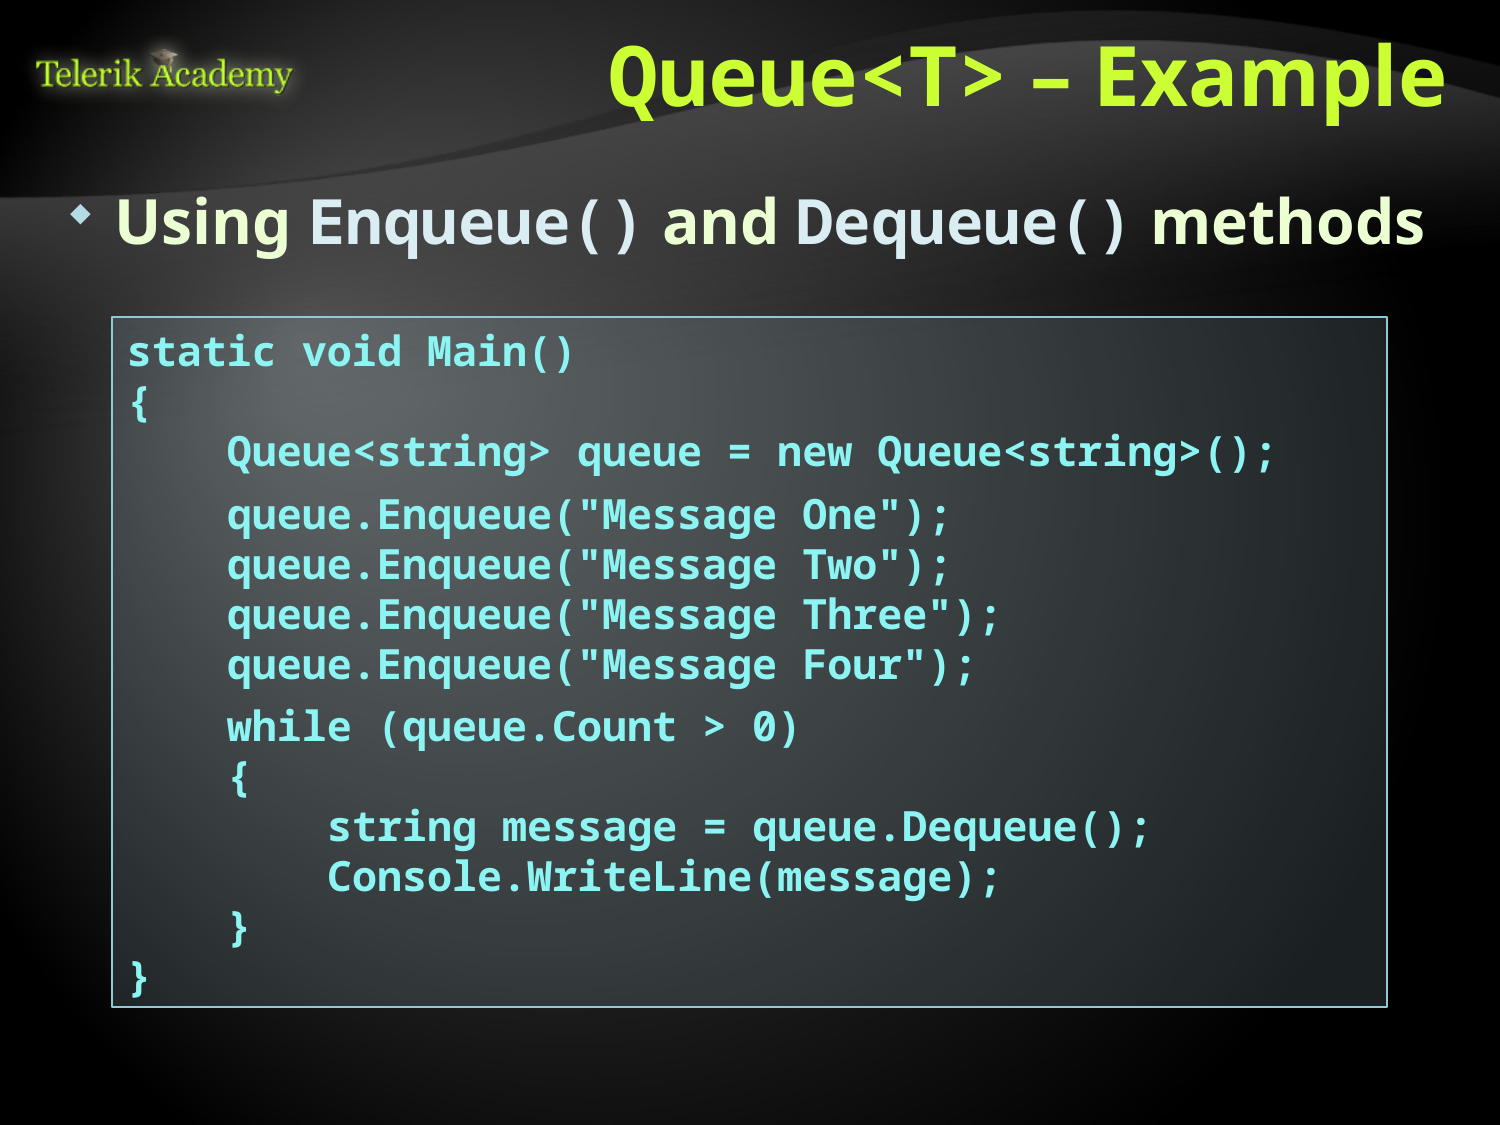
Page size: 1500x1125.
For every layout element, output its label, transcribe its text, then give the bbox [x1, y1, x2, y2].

title Queue<T> – Example [300, 12, 1463, 150]
text_box static void Main() { Queue<string> queue = new Queue<string>(); queue.Enqueue("Message One"); queue.Enqueue("Message Two"); queue.Enqueue("Message Three"); queue.Enqueue("Message Four"); while (queue.Count > 0) { string message = queue.Dequeue(); Console.WriteLine(message); } } [112, 317, 1388, 1008]
list Using Enqueue() and Dequeue() methods [53, 174, 1447, 270]
picture [0, 0, 1500, 1125]
